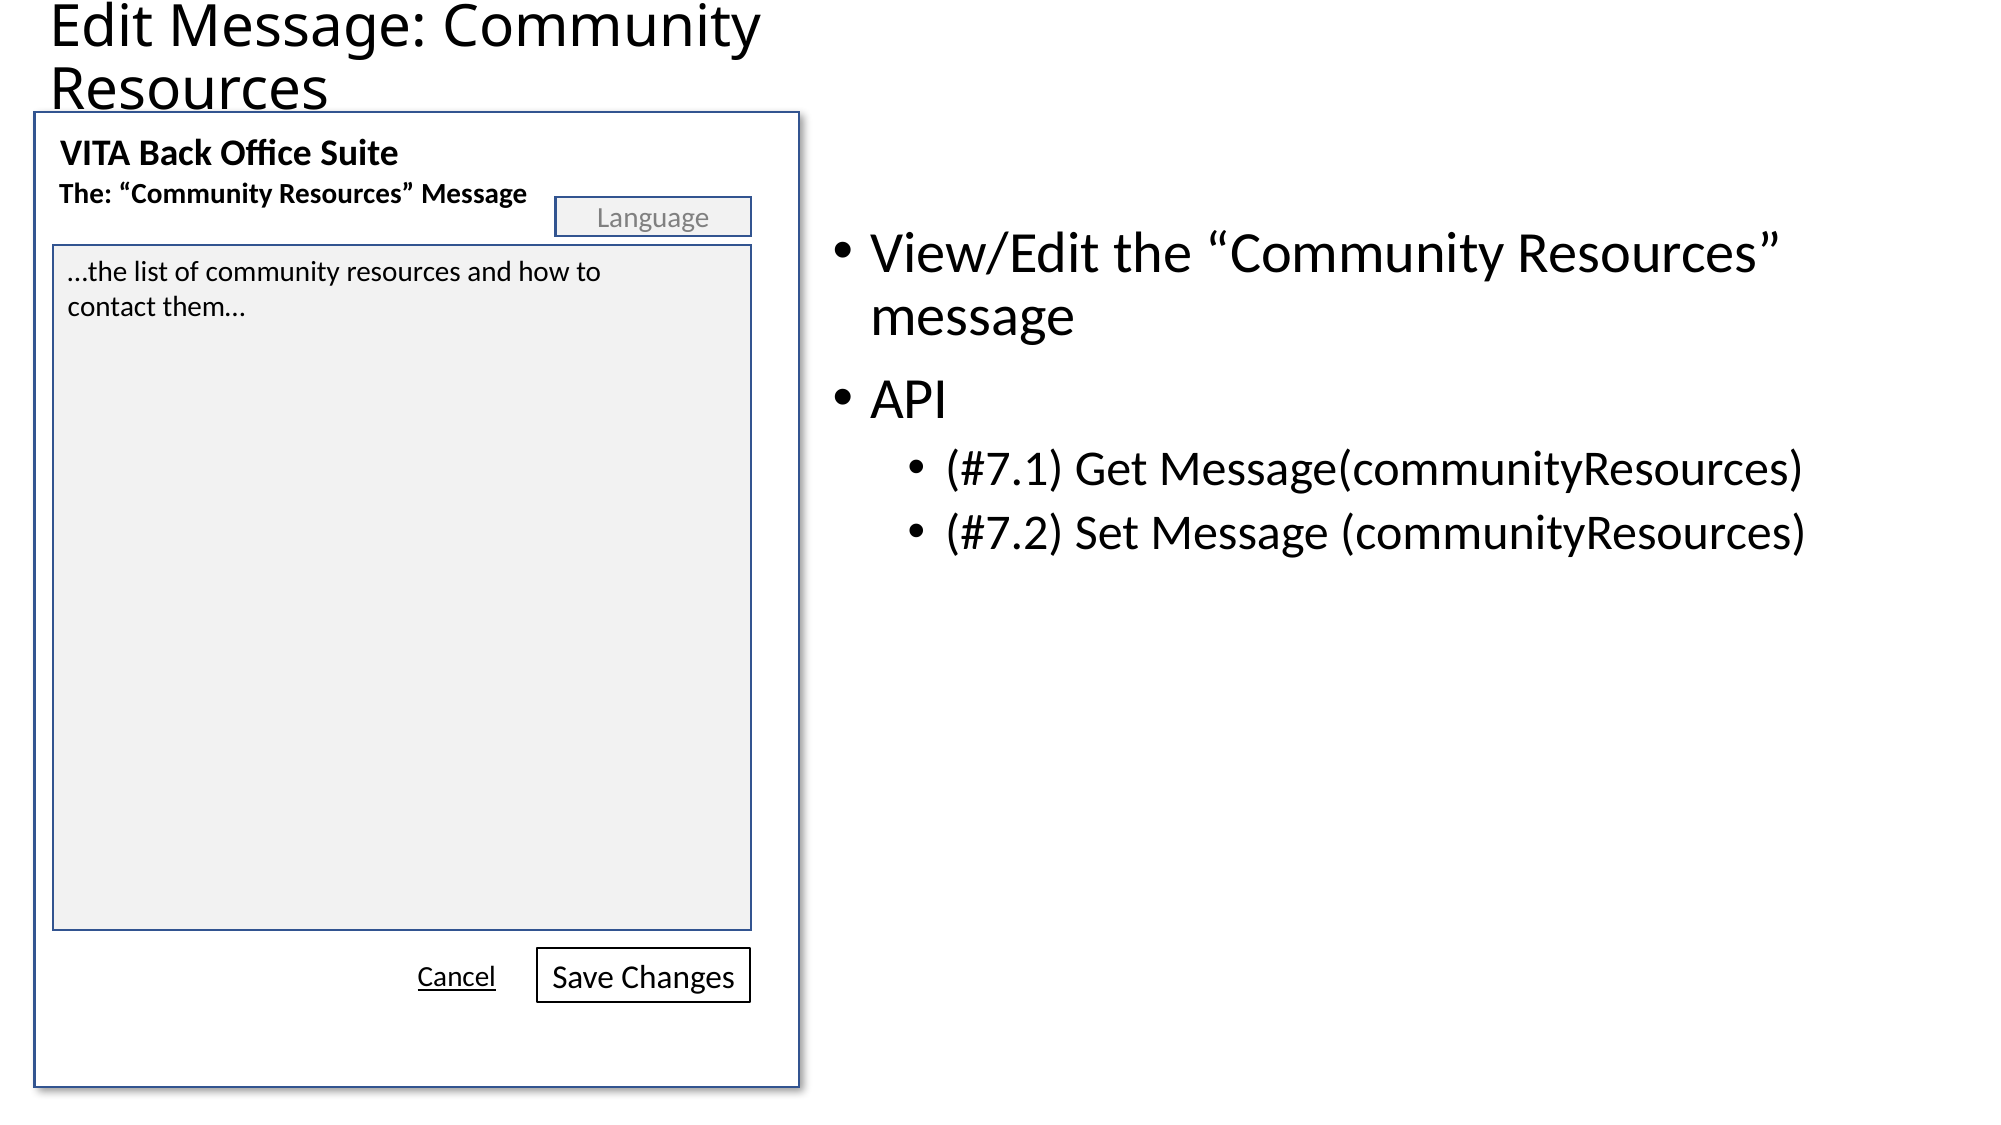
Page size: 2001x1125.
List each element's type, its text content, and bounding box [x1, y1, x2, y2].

list View/Edit the “Community Resources” message API (#7.1) Get Message(communityResources) (#7.2) Set Message (communityResources) [817, 214, 1940, 1014]
text_box Language [554, 196, 752, 237]
text_box VITA Back Office Suite [45, 120, 415, 167]
title Edit Message: Community Resources [34, 6, 984, 112]
text_box [52, 244, 752, 931]
text_box [33, 111, 800, 1088]
text_box The: “Community Resources” Message [44, 167, 543, 217]
text_box Save Changes [537, 947, 750, 1003]
text_box …the list of community resources and how to contact them… [52, 245, 707, 330]
text_box Cancel [402, 950, 511, 1000]
